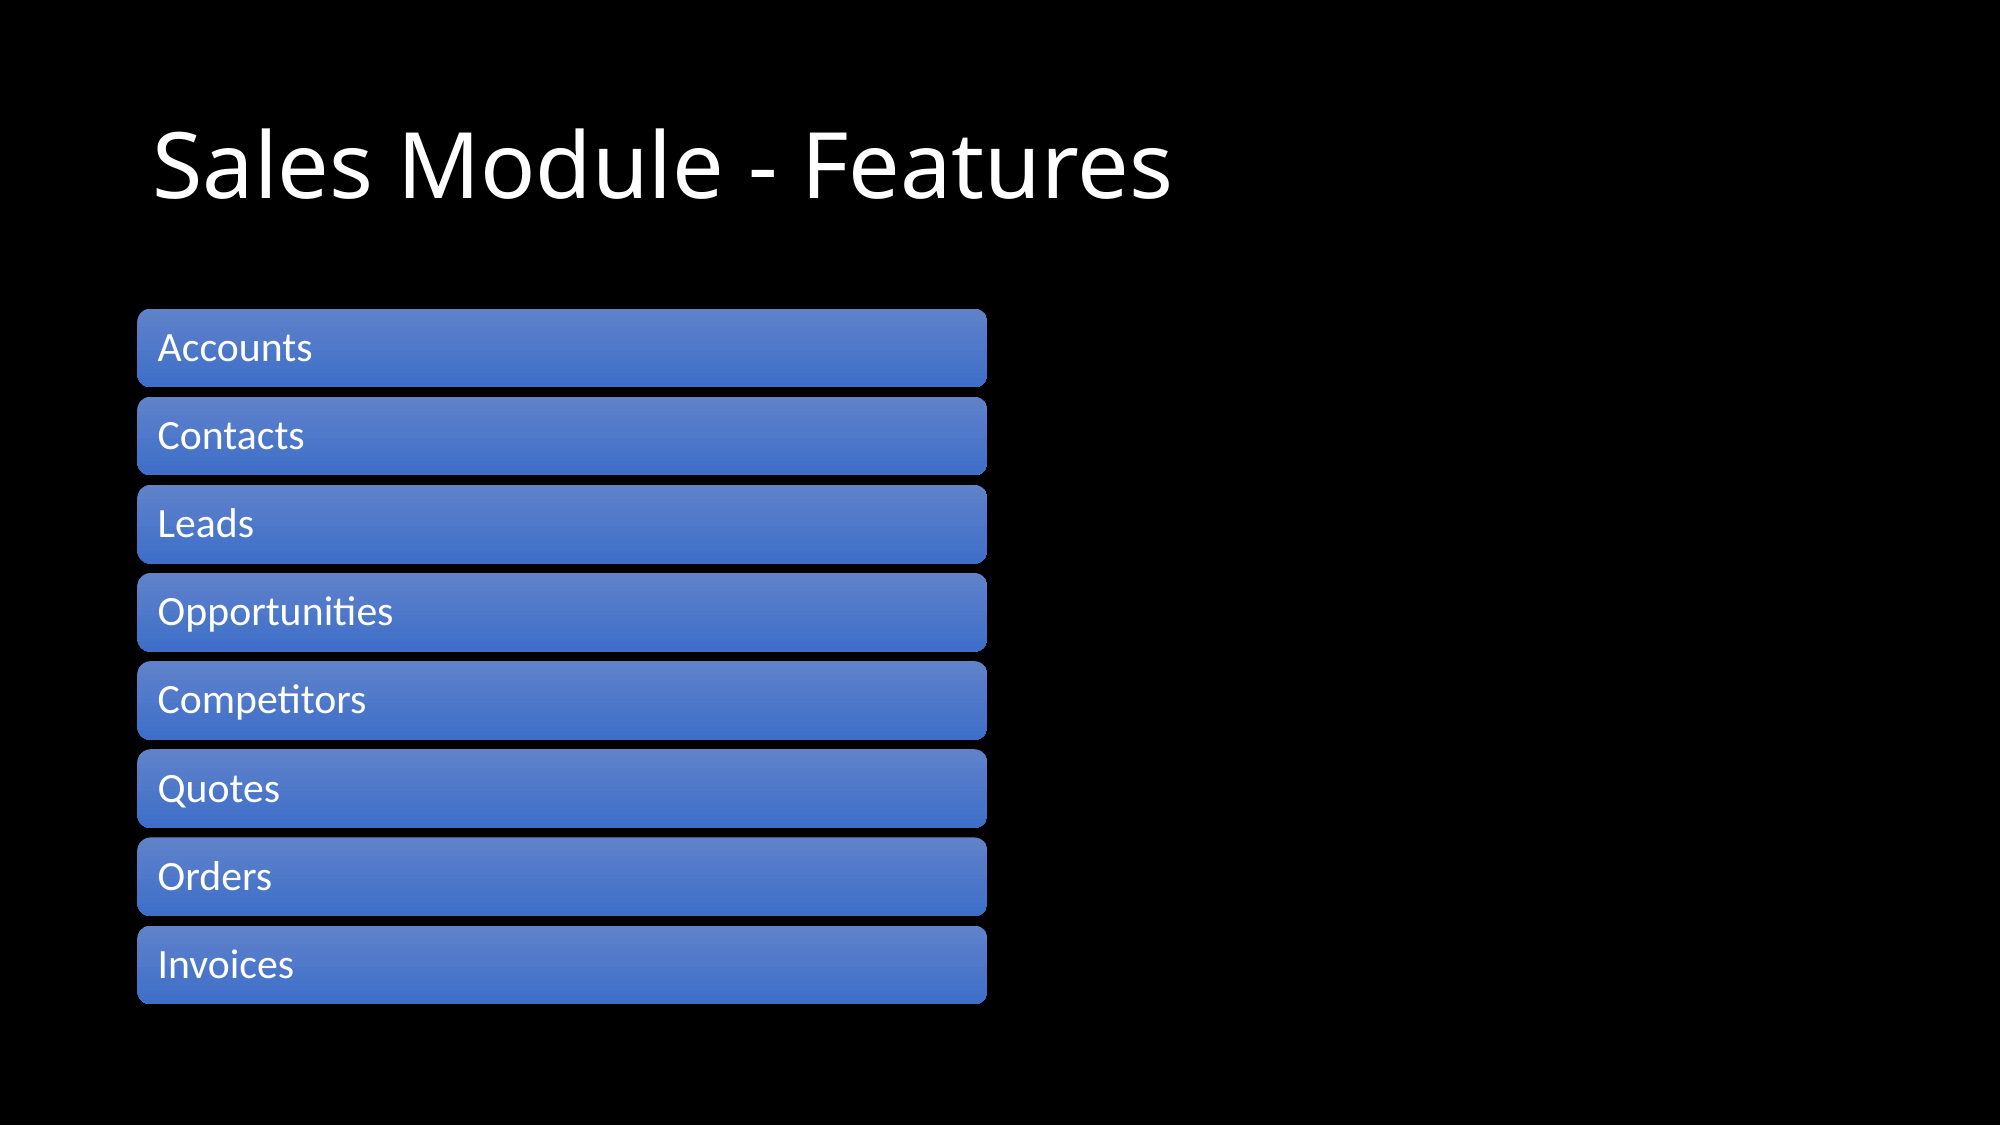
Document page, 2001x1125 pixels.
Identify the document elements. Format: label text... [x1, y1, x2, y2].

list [137, 299, 988, 1014]
title Sales Module - Features [137, 59, 1863, 278]
